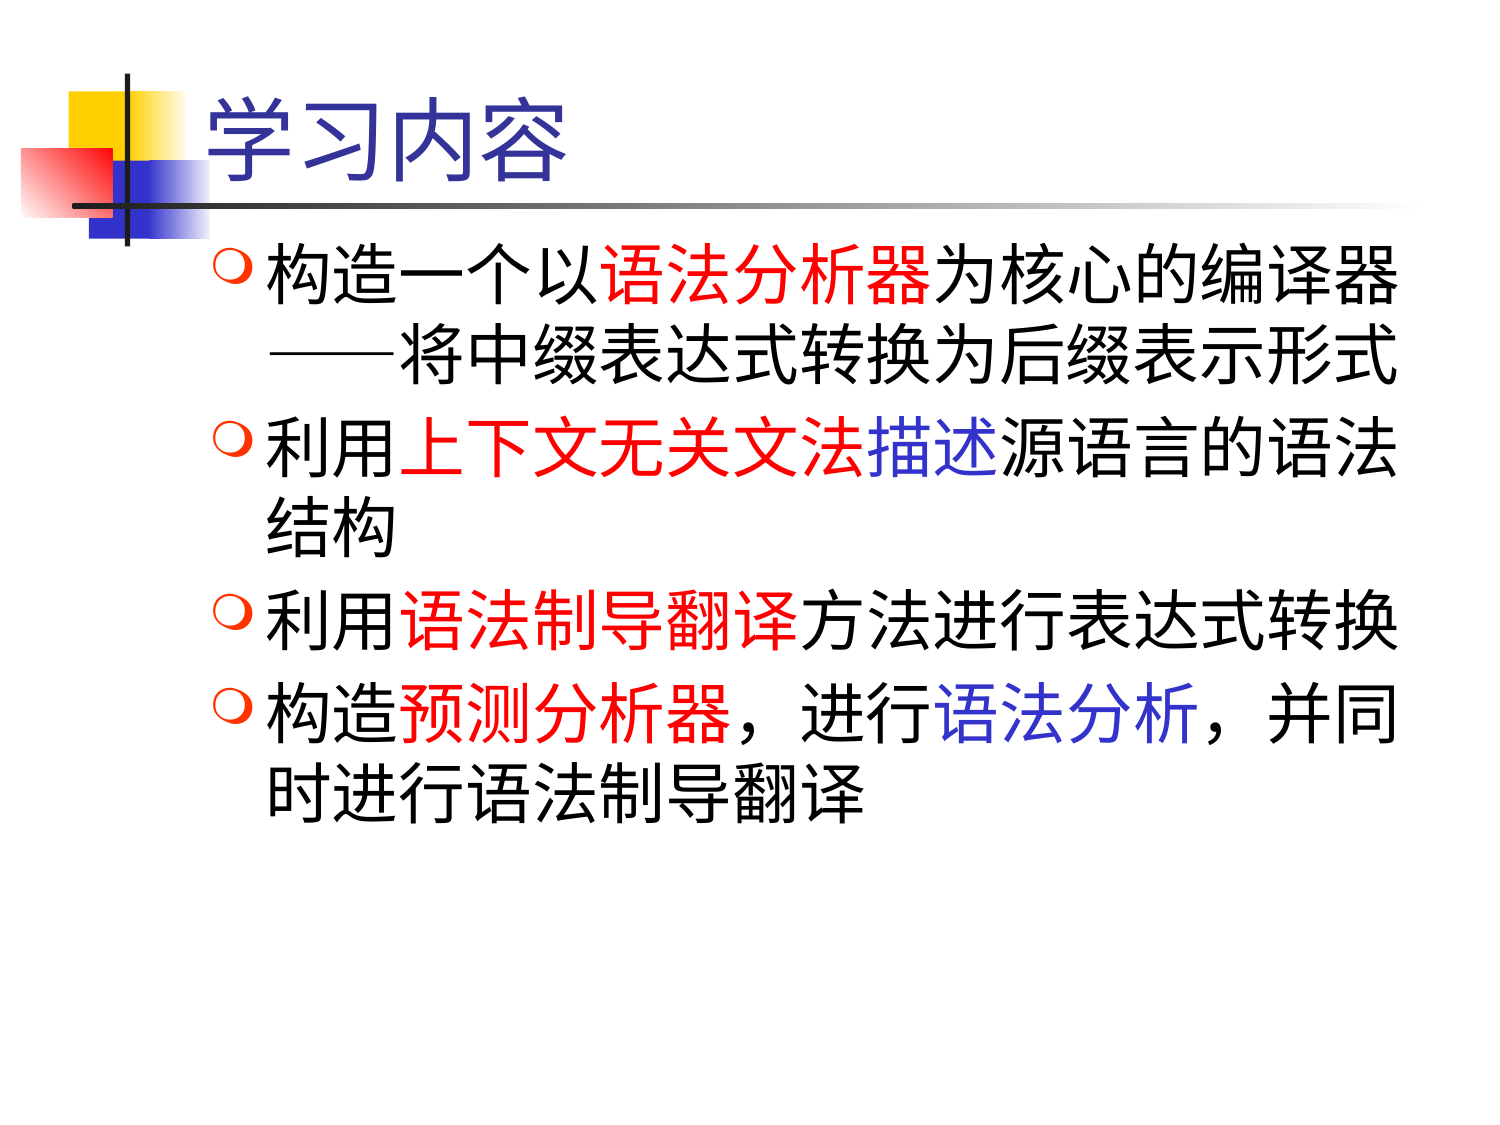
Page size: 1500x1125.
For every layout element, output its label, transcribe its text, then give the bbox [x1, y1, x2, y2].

title 学习内容 [188, 12, 1468, 200]
list 构造一个以语法分析器为核心的编译器——将中缀表达式转换为后缀表示形式 利用上下文无关文法描述源语言的语法结构 利用语法制导翻译方法进行表达式转换 构造预测分析器，进行语法分析，并同时进行语法制导翻译 [193, 224, 1469, 1038]
